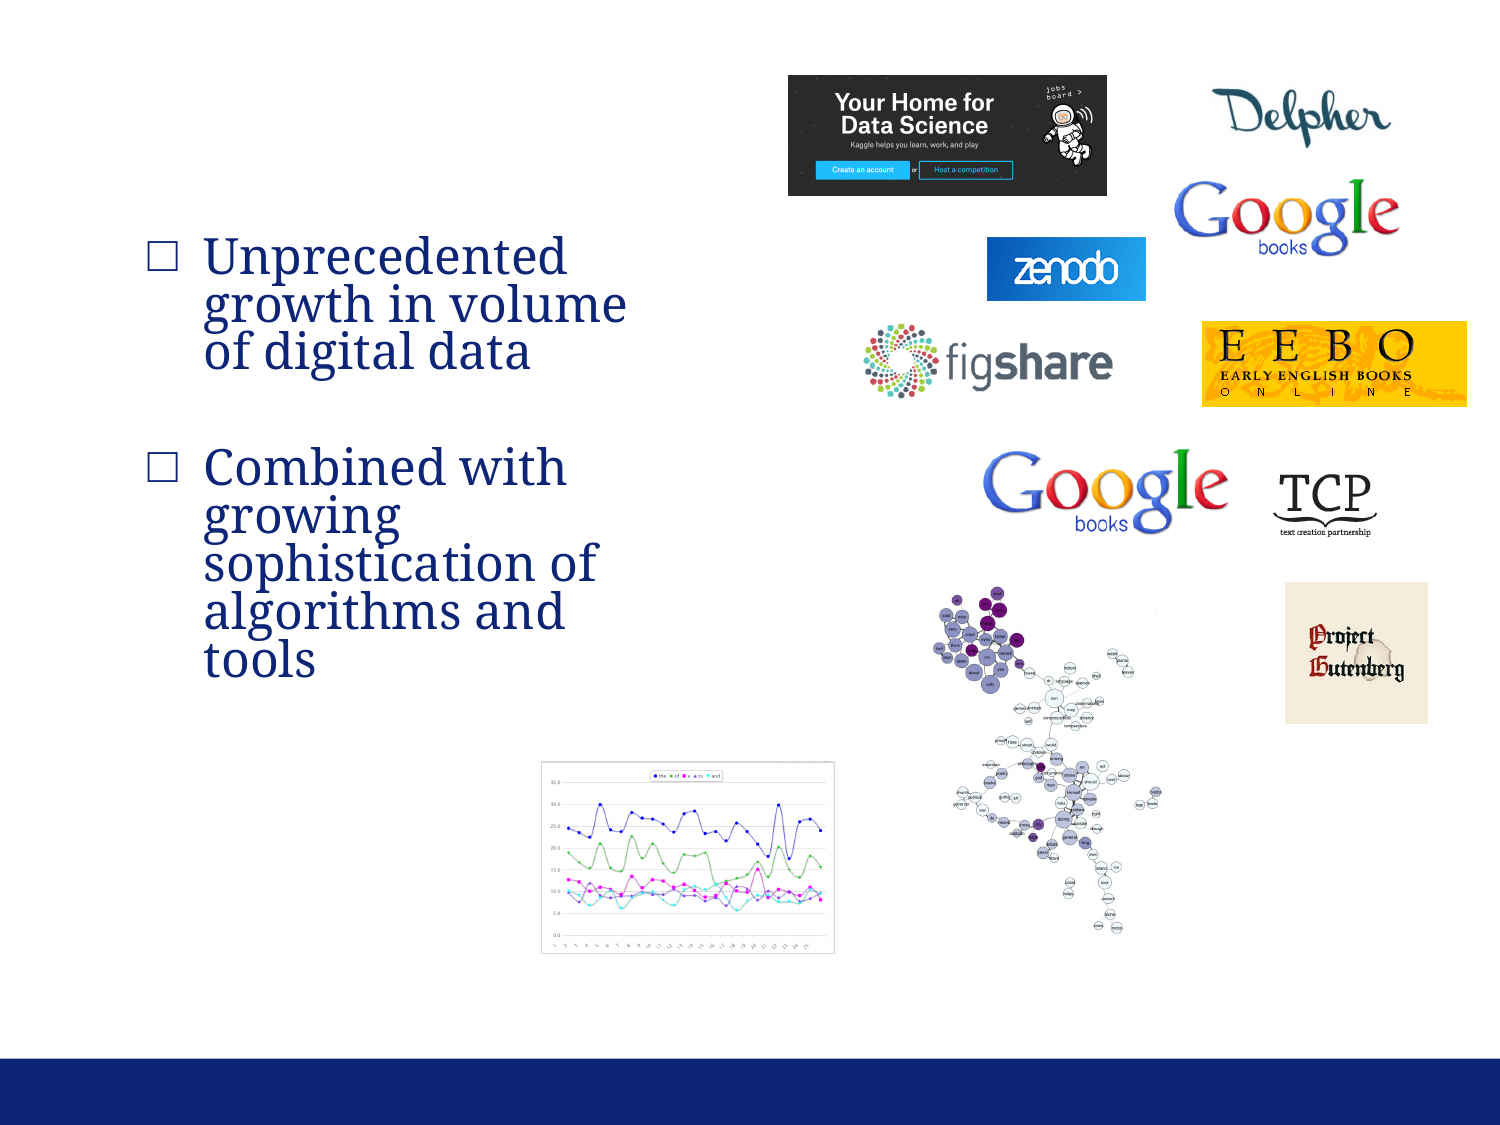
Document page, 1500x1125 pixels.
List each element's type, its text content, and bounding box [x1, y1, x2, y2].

picture [982, 449, 1231, 549]
picture [1173, 178, 1402, 271]
picture [986, 237, 1146, 302]
picture [1285, 582, 1428, 725]
picture [860, 312, 1114, 408]
picture [918, 578, 1175, 942]
picture [1201, 82, 1411, 149]
picture [541, 761, 835, 954]
picture [1201, 320, 1467, 408]
text_box Unprecedented growth in volume of digital data Combined with growing sophistication of algorithms and tools [132, 148, 663, 728]
picture [787, 75, 1107, 197]
picture [1273, 471, 1377, 541]
